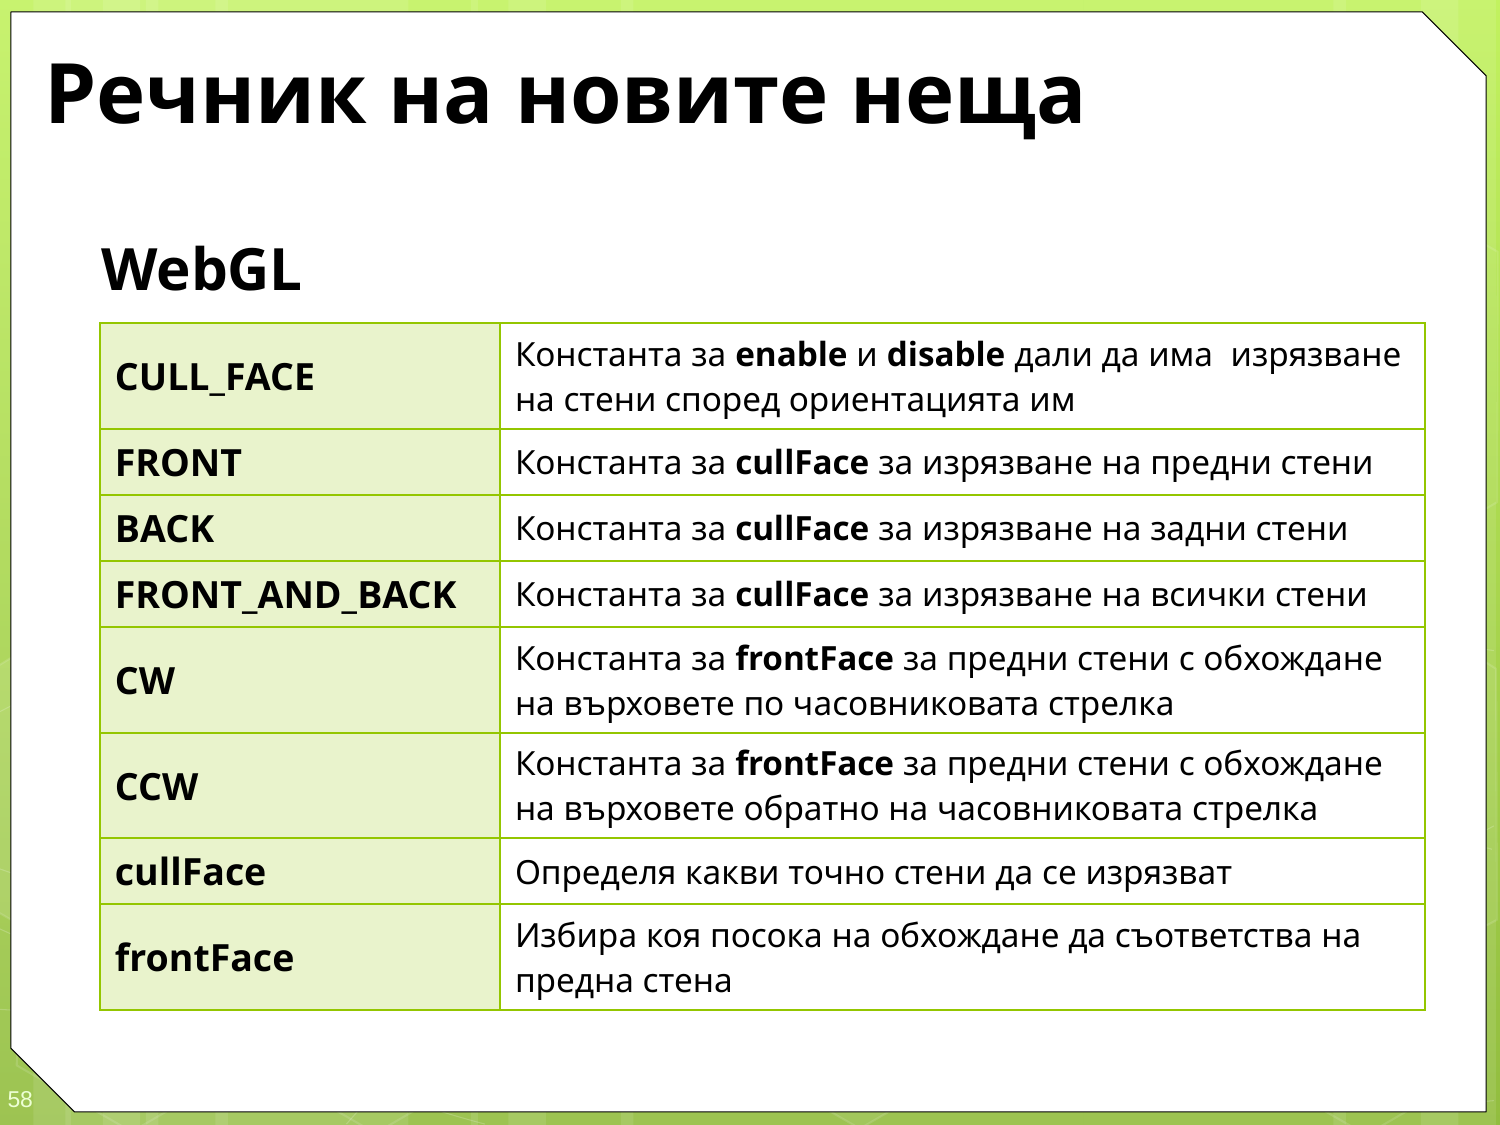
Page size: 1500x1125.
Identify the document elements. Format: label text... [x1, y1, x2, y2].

table_cell Избира коя посока на обхождане да съответства на предна стена [501, 905, 1424, 1009]
table_cell CCW [101, 734, 499, 837]
table_cell Константа за frontFace за предни стени с обхождане на върховете обратно на часовниковата стрелка [501, 734, 1424, 837]
table_cell Определя какви точно стени да се изрязват [501, 839, 1424, 903]
table_cell Константа за cullFace за изрязване на задни стени [501, 496, 1424, 560]
table_cell BACK [101, 496, 499, 560]
table_cell CW [101, 628, 499, 732]
table_header Константа за enable и disable дали да има изрязване на стени според ориентацията им [501, 324, 1424, 428]
table_cell cullFace [101, 839, 499, 903]
table_cell frontFace [101, 905, 499, 1009]
table_cell Константа за cullFace за изрязване на всички стени [501, 562, 1424, 626]
table_cell Константа за cullFace за изрязване на предни стени [501, 430, 1424, 494]
list WebGL [75, 224, 1488, 1113]
title Речник на новите неща [29, 37, 1450, 144]
table_header CULL_FACE [101, 324, 499, 428]
table_cell FRONT_AND_BACK [101, 562, 499, 626]
table_cell Константа за frontFace за предни стени с обхождане на върховете по часовниковата стрелка [501, 628, 1424, 732]
table_cell FRONT [101, 430, 499, 494]
